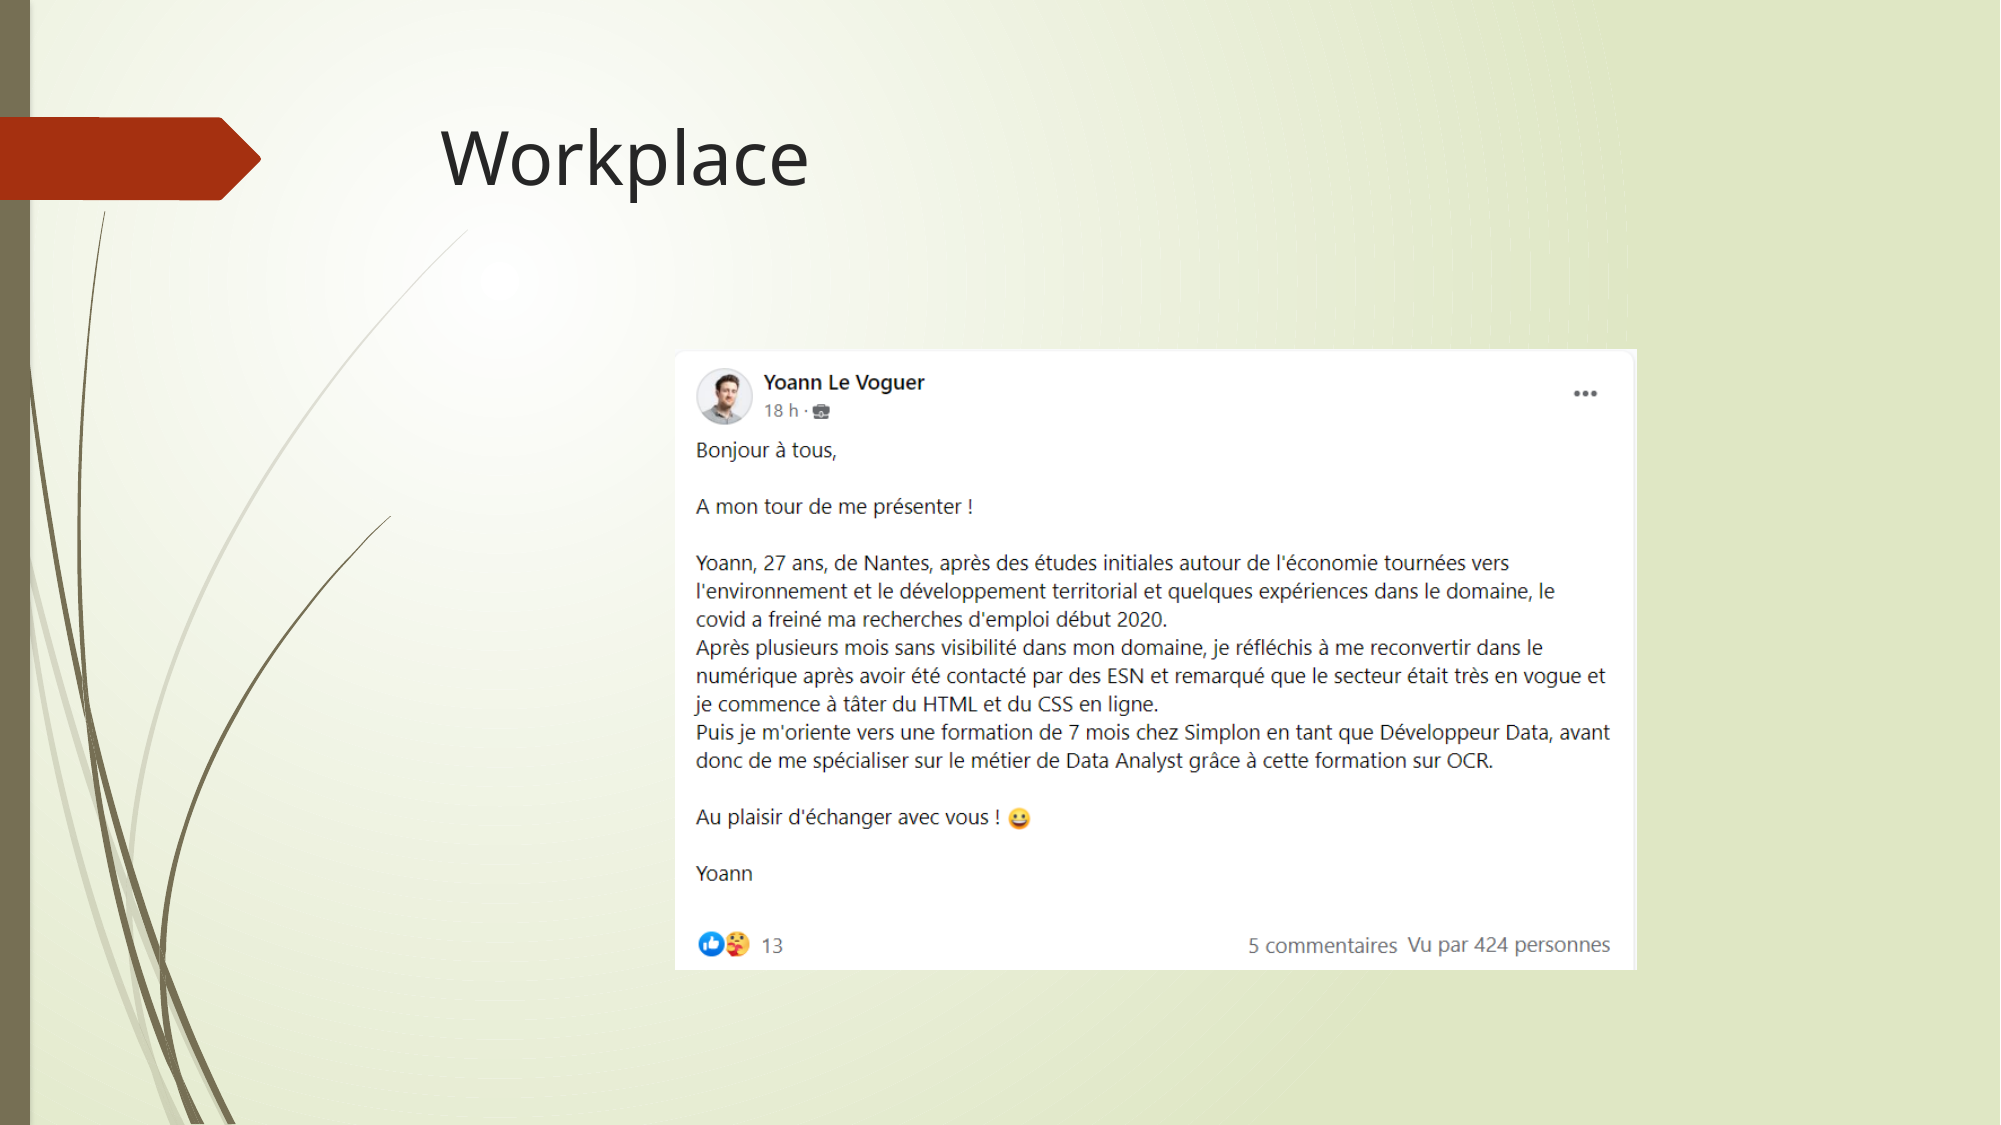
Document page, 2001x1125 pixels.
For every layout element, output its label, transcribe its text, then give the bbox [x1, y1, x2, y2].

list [675, 349, 1637, 971]
title Workplace [425, 102, 1888, 313]
